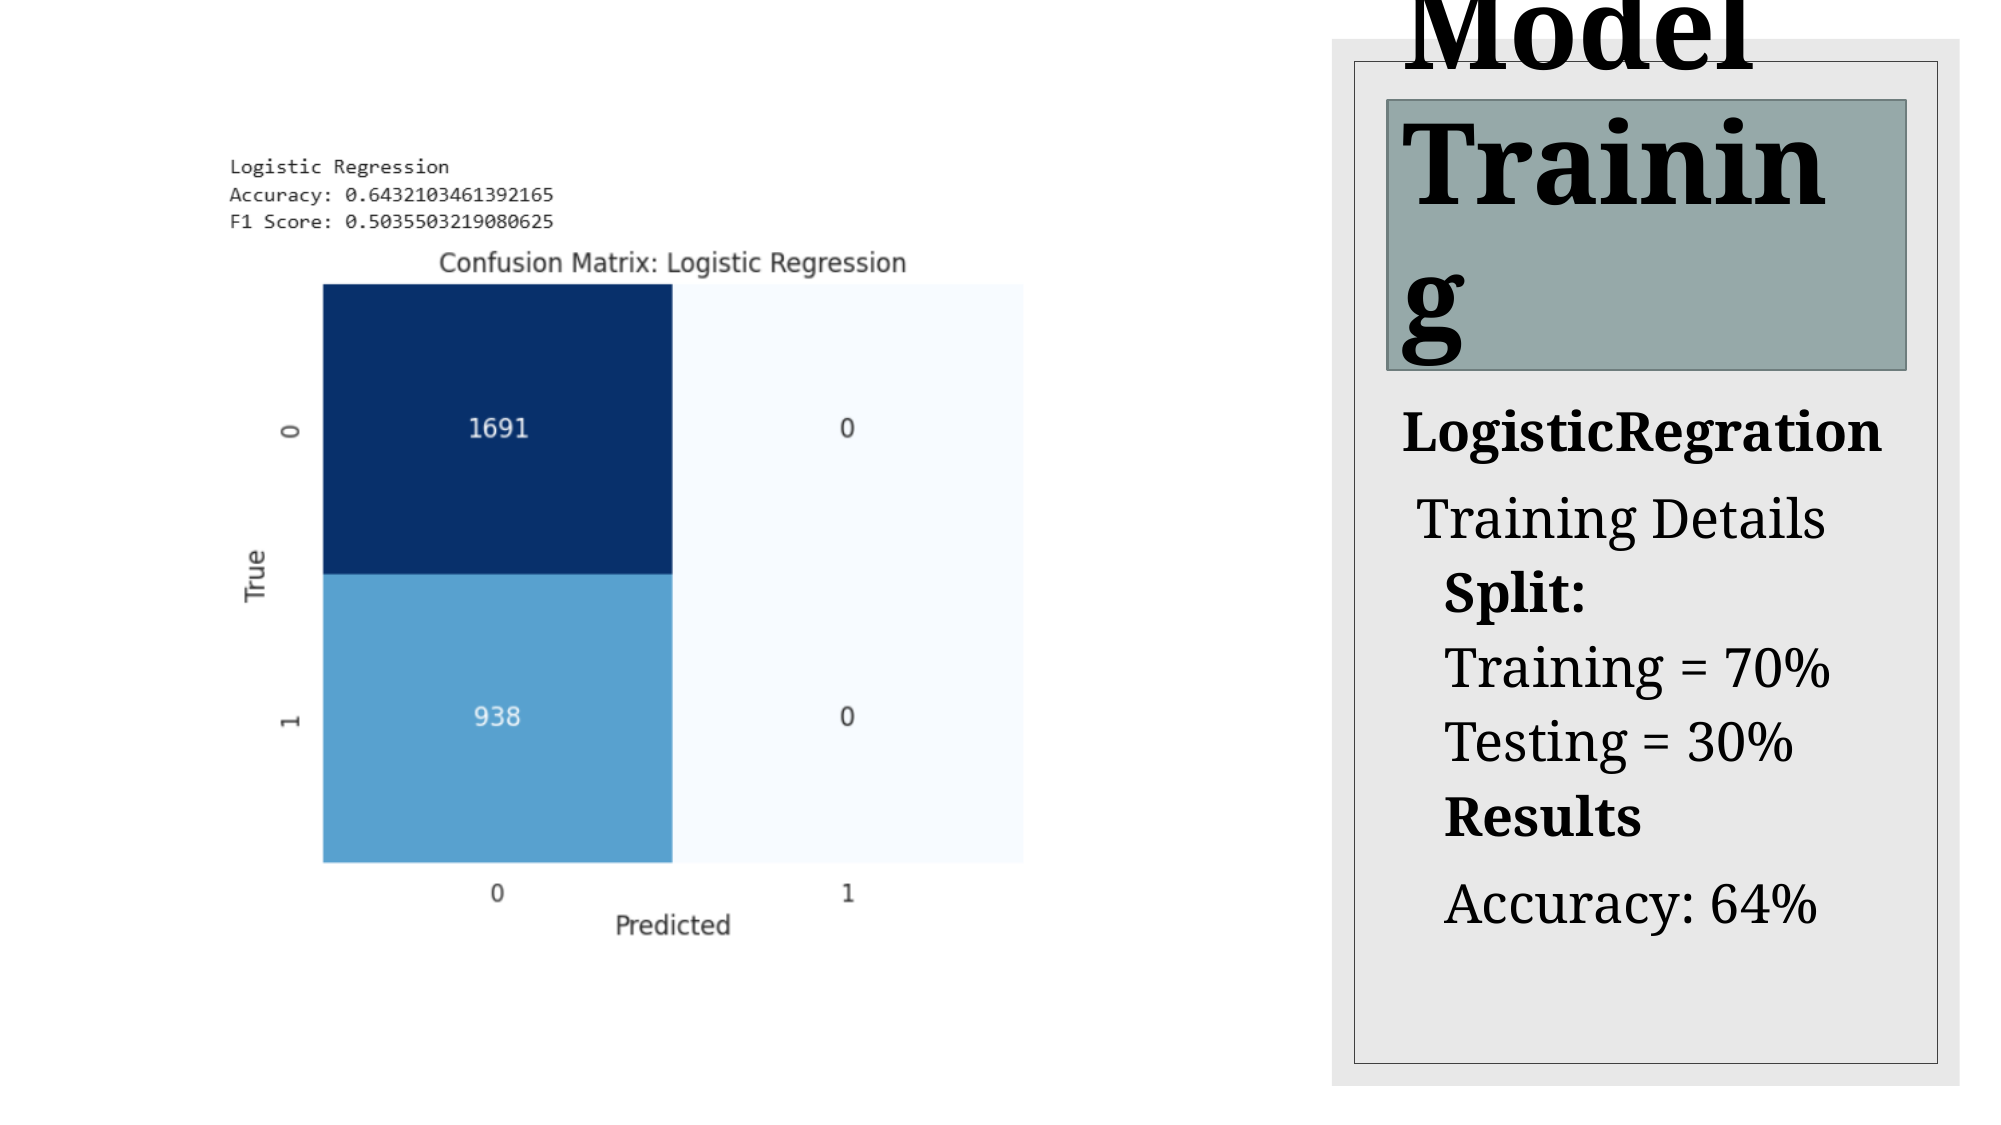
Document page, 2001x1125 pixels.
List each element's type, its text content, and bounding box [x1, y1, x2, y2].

list LogisticRegration Training Details Split: Training = 70% Testing = 30% Results Accuracy: 64% [1387, 383, 1907, 975]
title Model Training [1386, 99, 1907, 371]
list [151, 152, 1140, 948]
